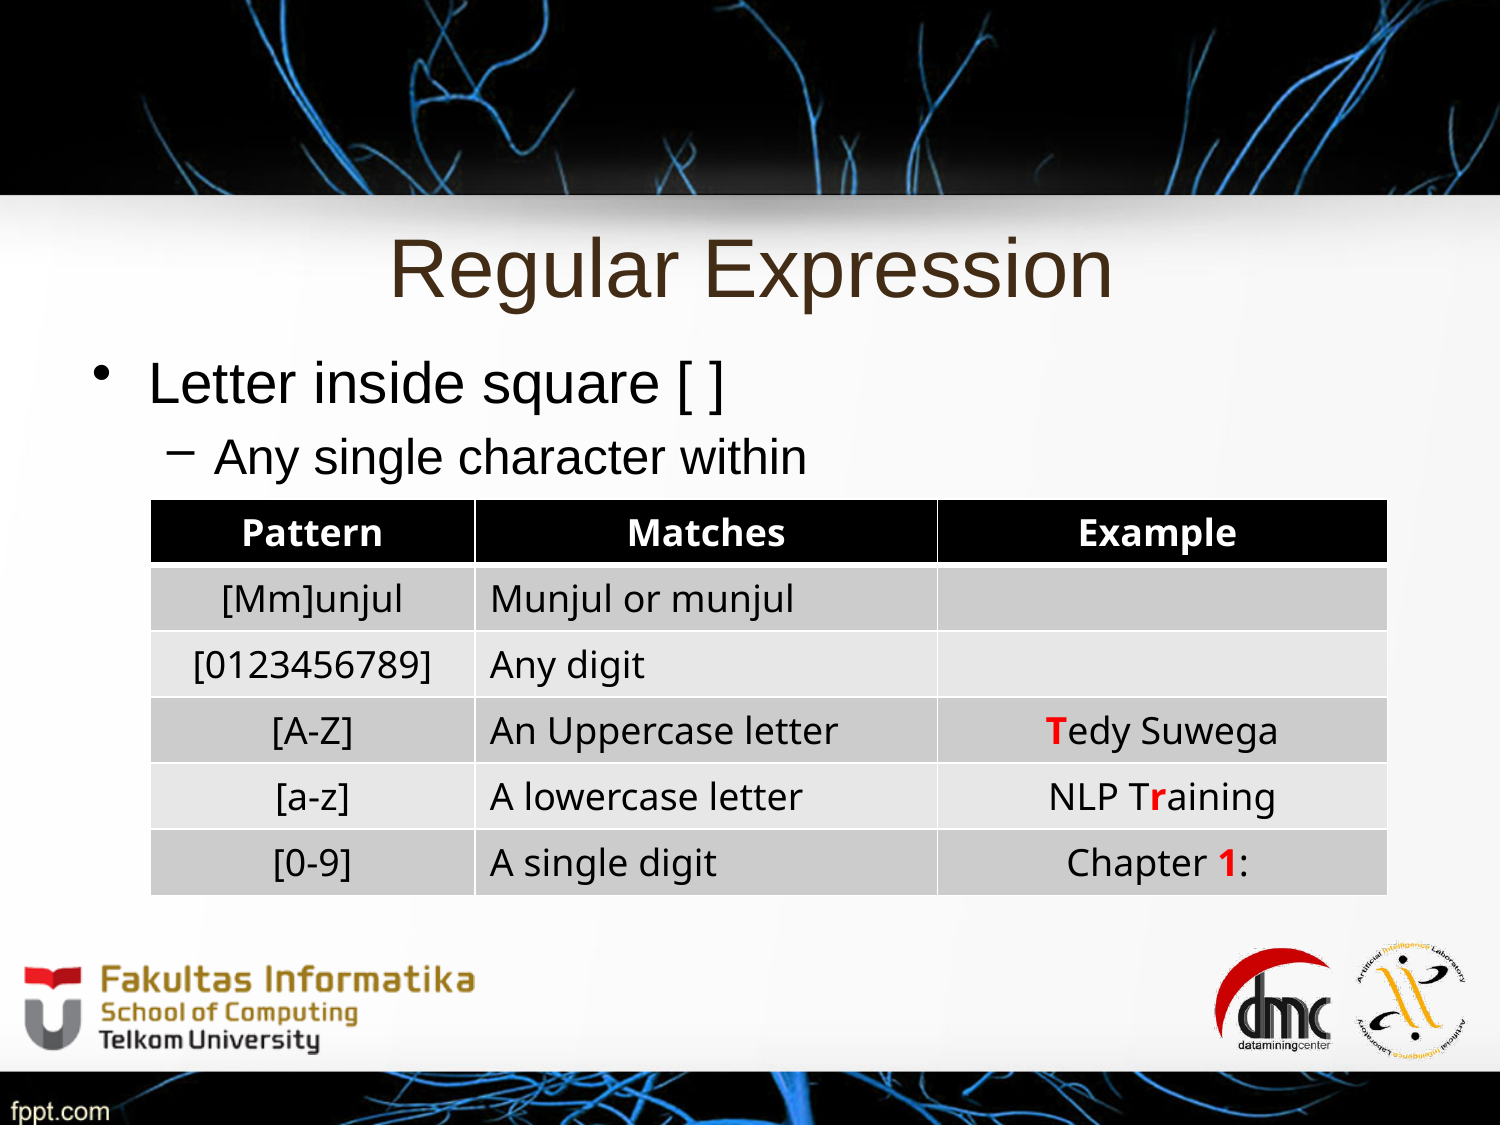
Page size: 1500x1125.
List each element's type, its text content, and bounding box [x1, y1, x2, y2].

table_cell [938, 632, 1387, 696]
table_cell Tedy Suwega [938, 698, 1387, 762]
table_cell Chapter 1: [938, 830, 1387, 895]
table_cell A lowercase letter [476, 764, 937, 828]
table_cell An Uppercase letter [476, 698, 937, 762]
table_cell [Mm]unjul [151, 568, 474, 630]
picture [0, 0, 1500, 1125]
table_header Pattern [151, 500, 474, 562]
title Regular Expression [76, 215, 1427, 313]
table_cell [a-z] [151, 764, 474, 828]
table_header Example [938, 500, 1387, 562]
table_cell Any digit [476, 632, 937, 696]
table_cell [0-9] [151, 830, 474, 895]
table_cell [938, 568, 1387, 630]
table_cell [0123456789] [151, 632, 474, 696]
list Letter inside square [ ] Any single character within [76, 337, 1427, 965]
table_cell [A-Z] [151, 698, 474, 762]
table_cell A single digit [476, 830, 937, 895]
table_cell Munjul or munjul [476, 568, 937, 630]
table_header Matches [476, 500, 937, 562]
table_cell NLP Training [938, 764, 1387, 828]
